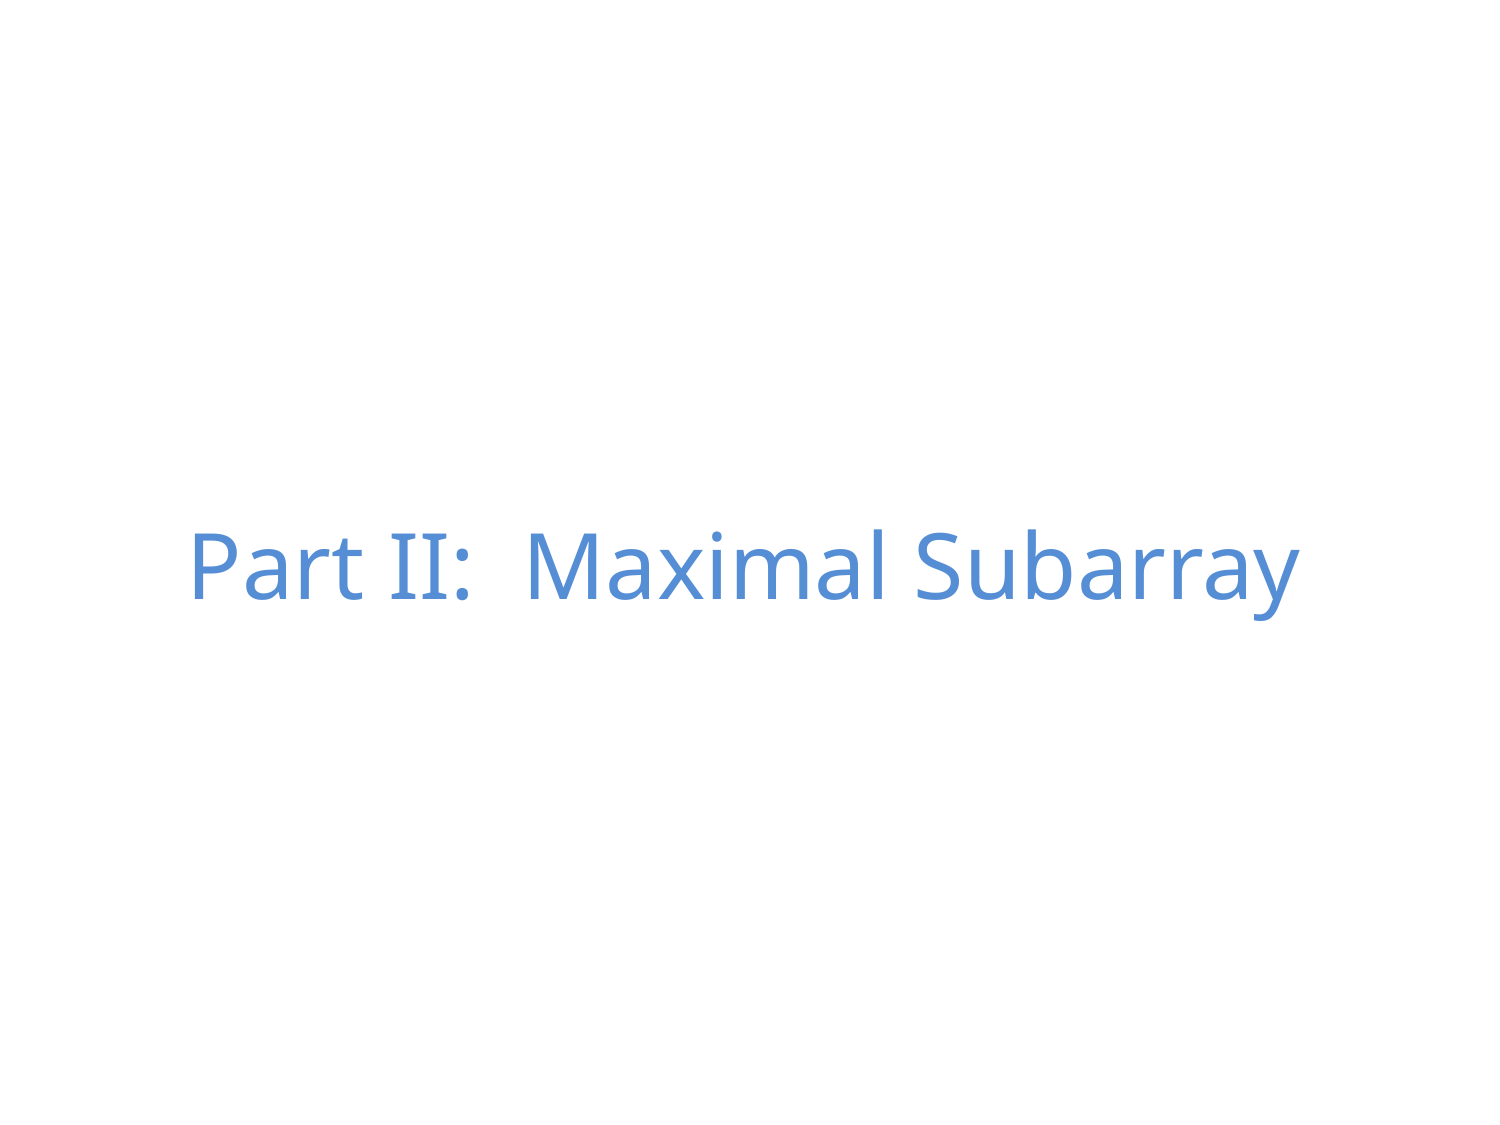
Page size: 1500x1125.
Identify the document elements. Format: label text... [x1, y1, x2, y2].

title Part II: Maximal Subarray [171, 462, 1424, 663]
